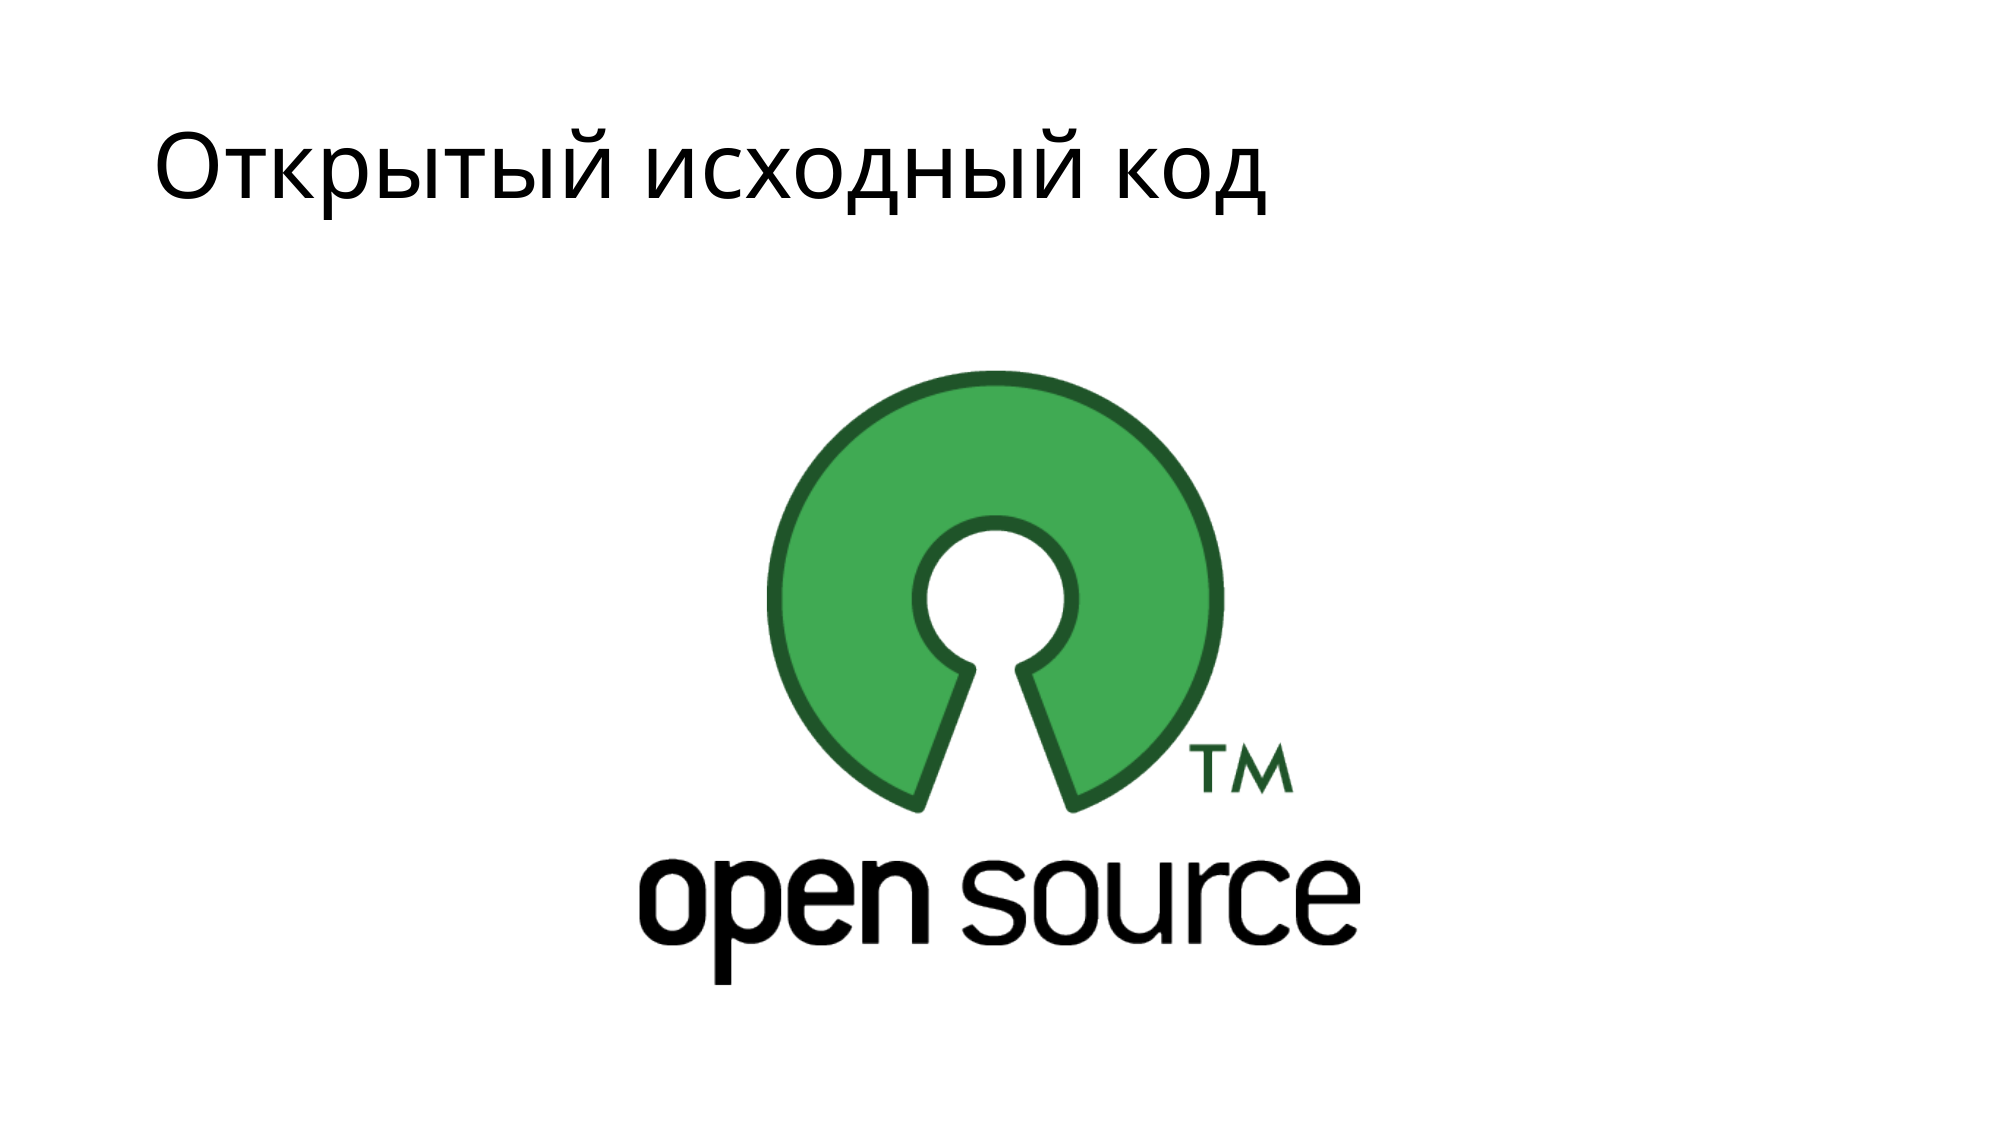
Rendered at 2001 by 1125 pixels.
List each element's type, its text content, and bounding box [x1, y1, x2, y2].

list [597, 277, 1403, 1082]
title Открытый исходный код [137, 59, 1863, 278]
